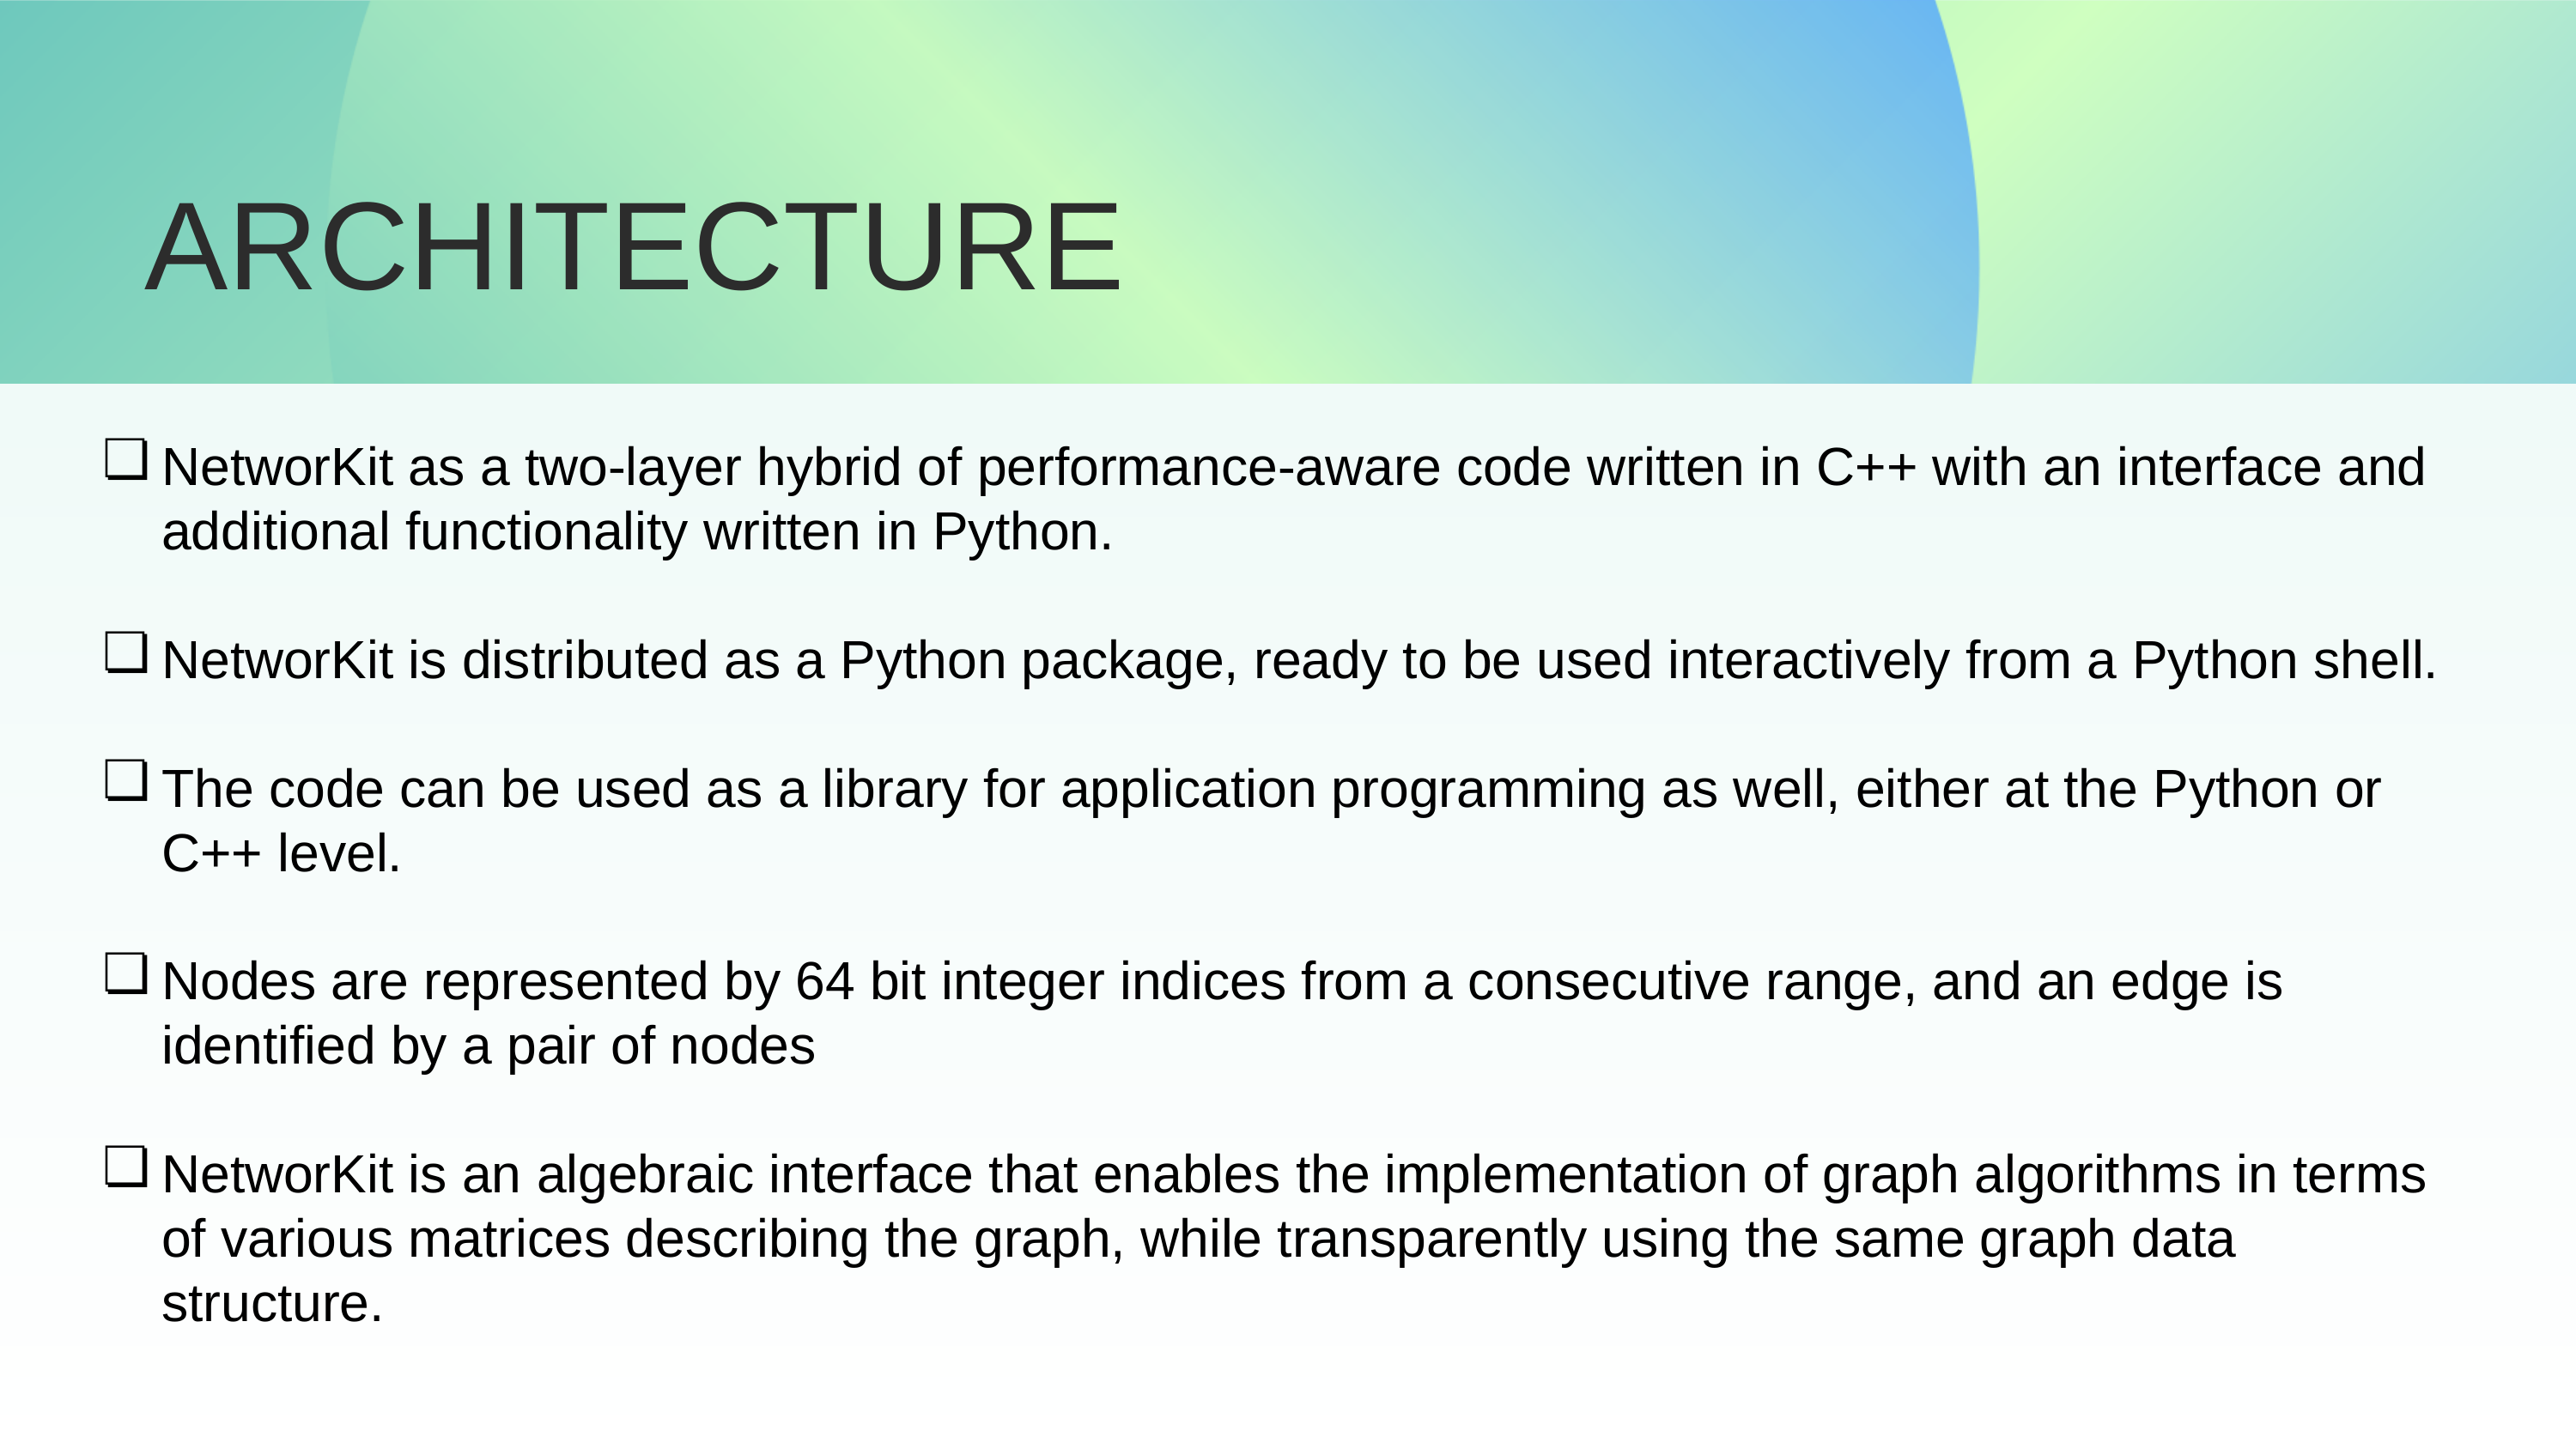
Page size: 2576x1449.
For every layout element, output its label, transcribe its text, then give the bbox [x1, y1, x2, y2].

picture [0, 0, 2576, 384]
text_box NetworKit as a two-layer hybrid of performance-aware code written in C++ with an interface and additional functionality written in Python. NetworKit is distributed as a Python package, ready to be used interactively from a Python shell. The code can be used as a library for application programming as well, either at the Python or C++ level. Nodes are represented by 64 bit integer indices from a consecutive range, and an edge is identified by a pair of nodes NetworKit is an algebraic interface that enables the implementation of graph algorithms in terms of various matrices describing the graph, while transparently using the same graph data structure. [84, 419, 2470, 1346]
